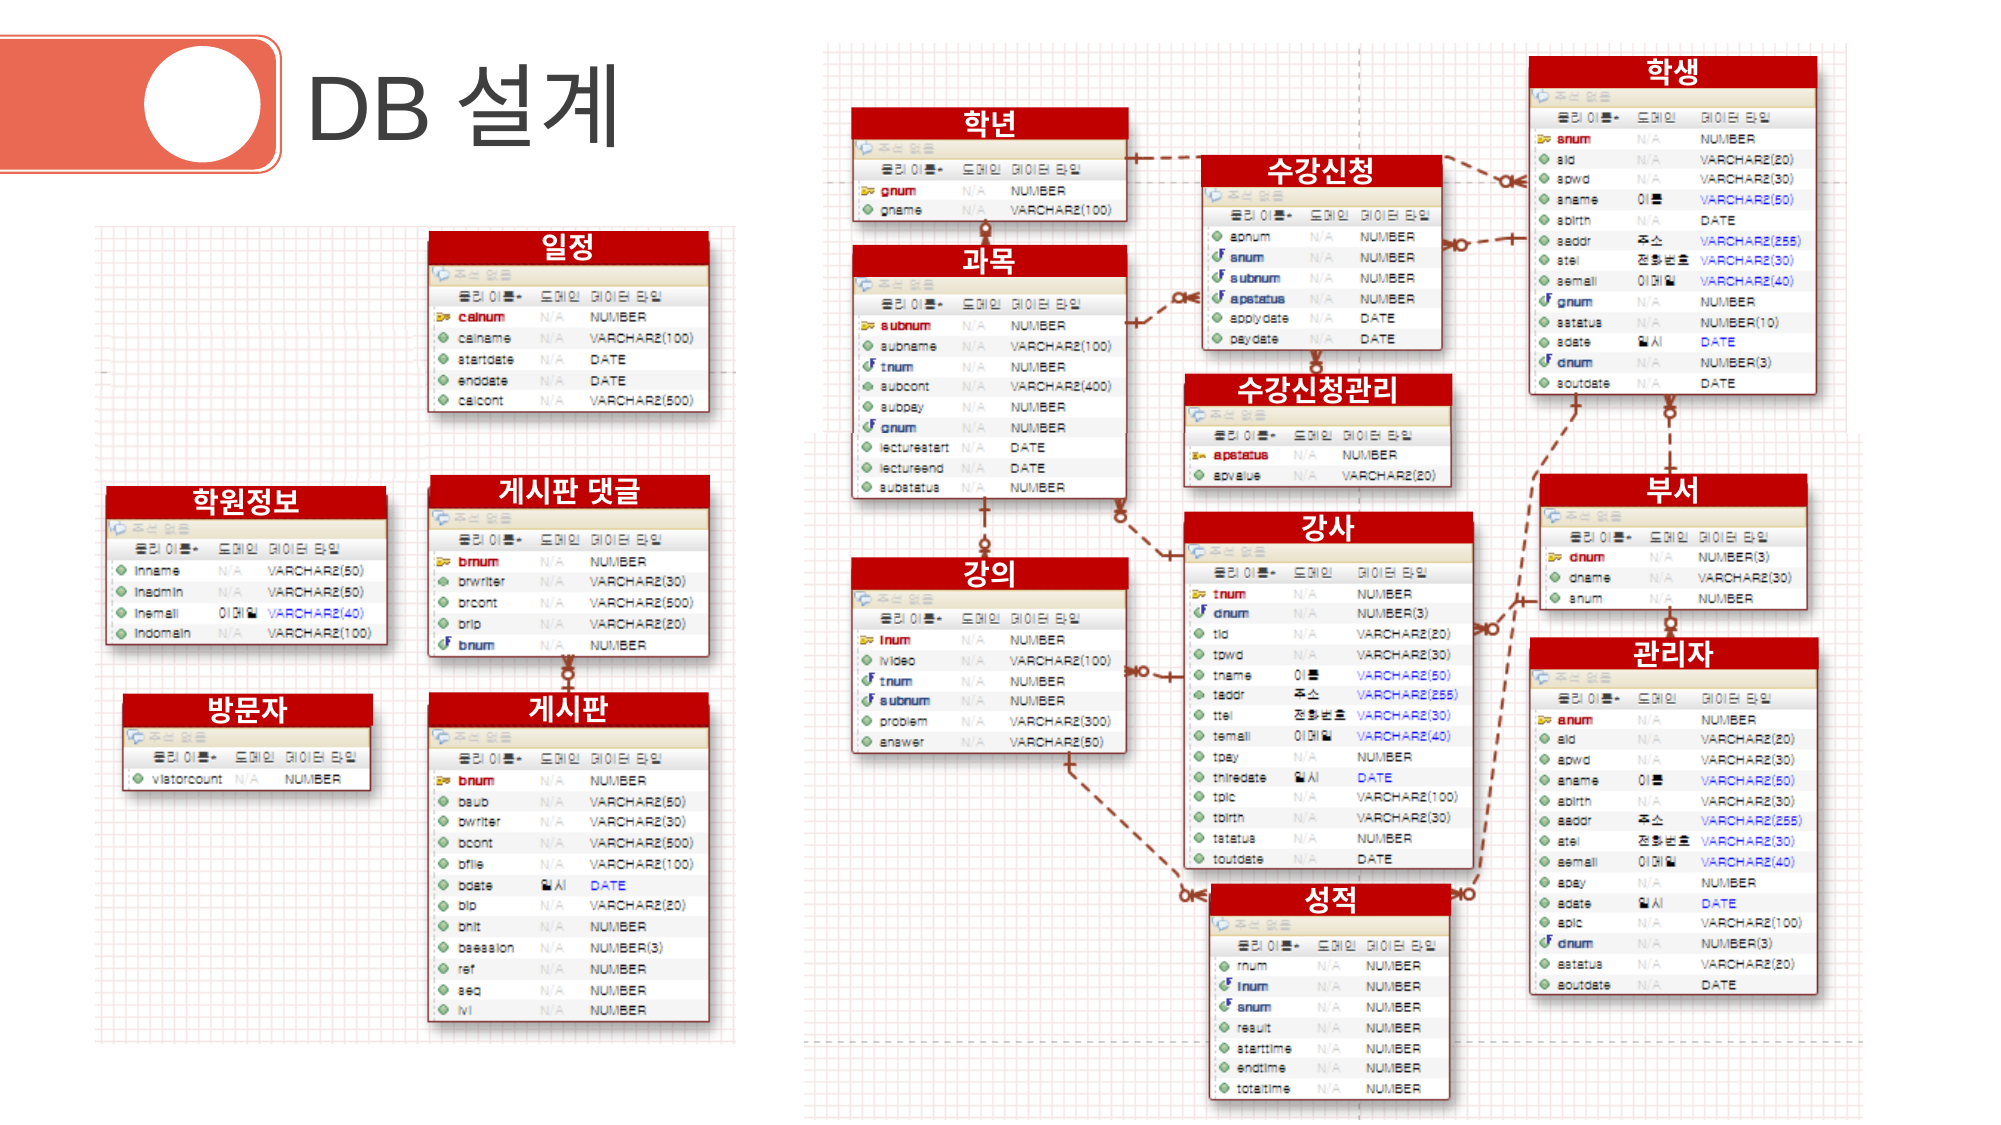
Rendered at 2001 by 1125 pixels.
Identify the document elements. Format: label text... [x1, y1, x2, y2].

picture [95, 226, 736, 1044]
text_box DB설계 [290, 41, 639, 167]
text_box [0, 35, 281, 173]
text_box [804, 43, 1863, 1120]
